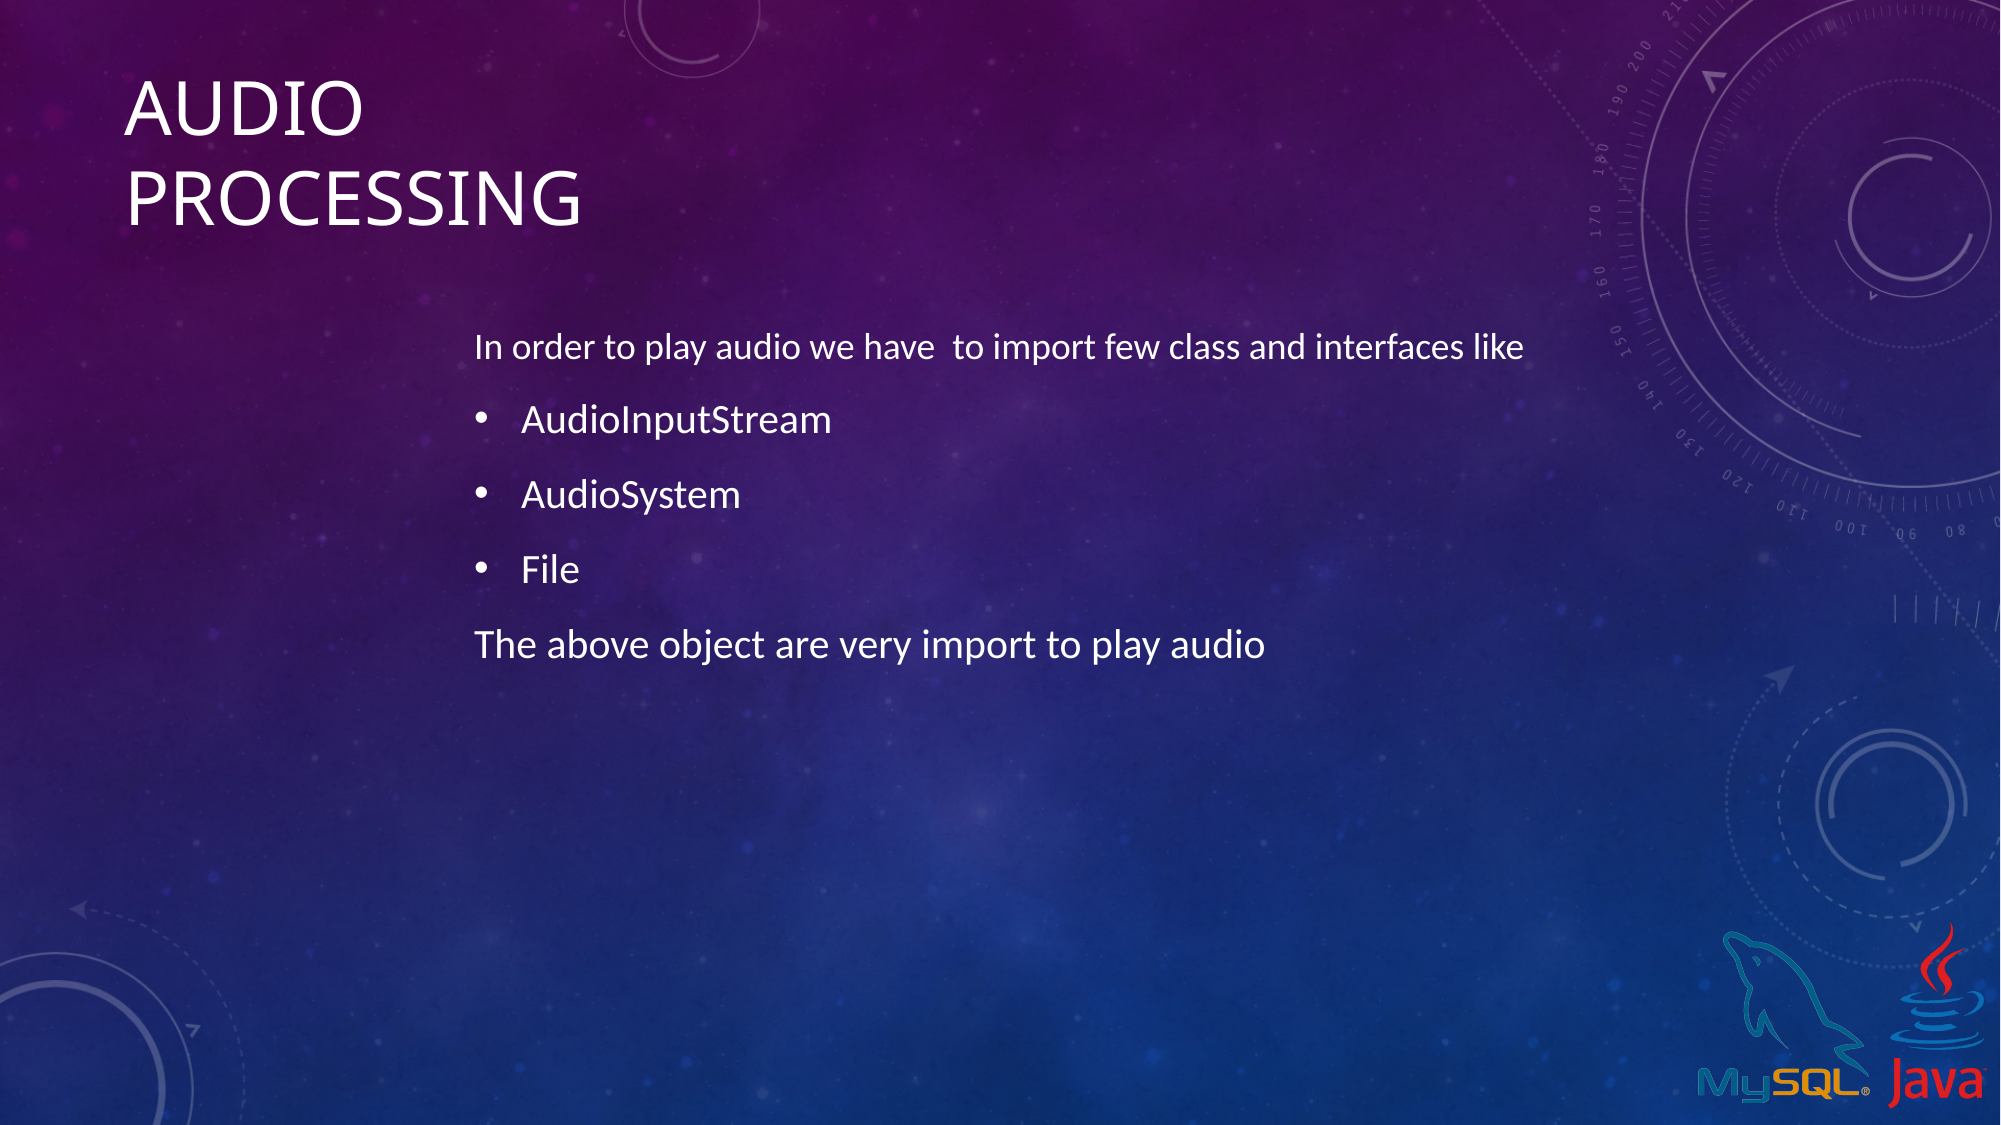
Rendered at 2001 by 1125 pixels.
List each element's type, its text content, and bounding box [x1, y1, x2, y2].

title Audio Processing [109, 48, 800, 253]
picture [0, 0, 2001, 1125]
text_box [1697, 905, 2000, 1125]
text_box In order to play audio we have to import few class and interfaces like AudioInputStream AudioSystem File The above object are very import to play audio [459, 314, 1541, 675]
